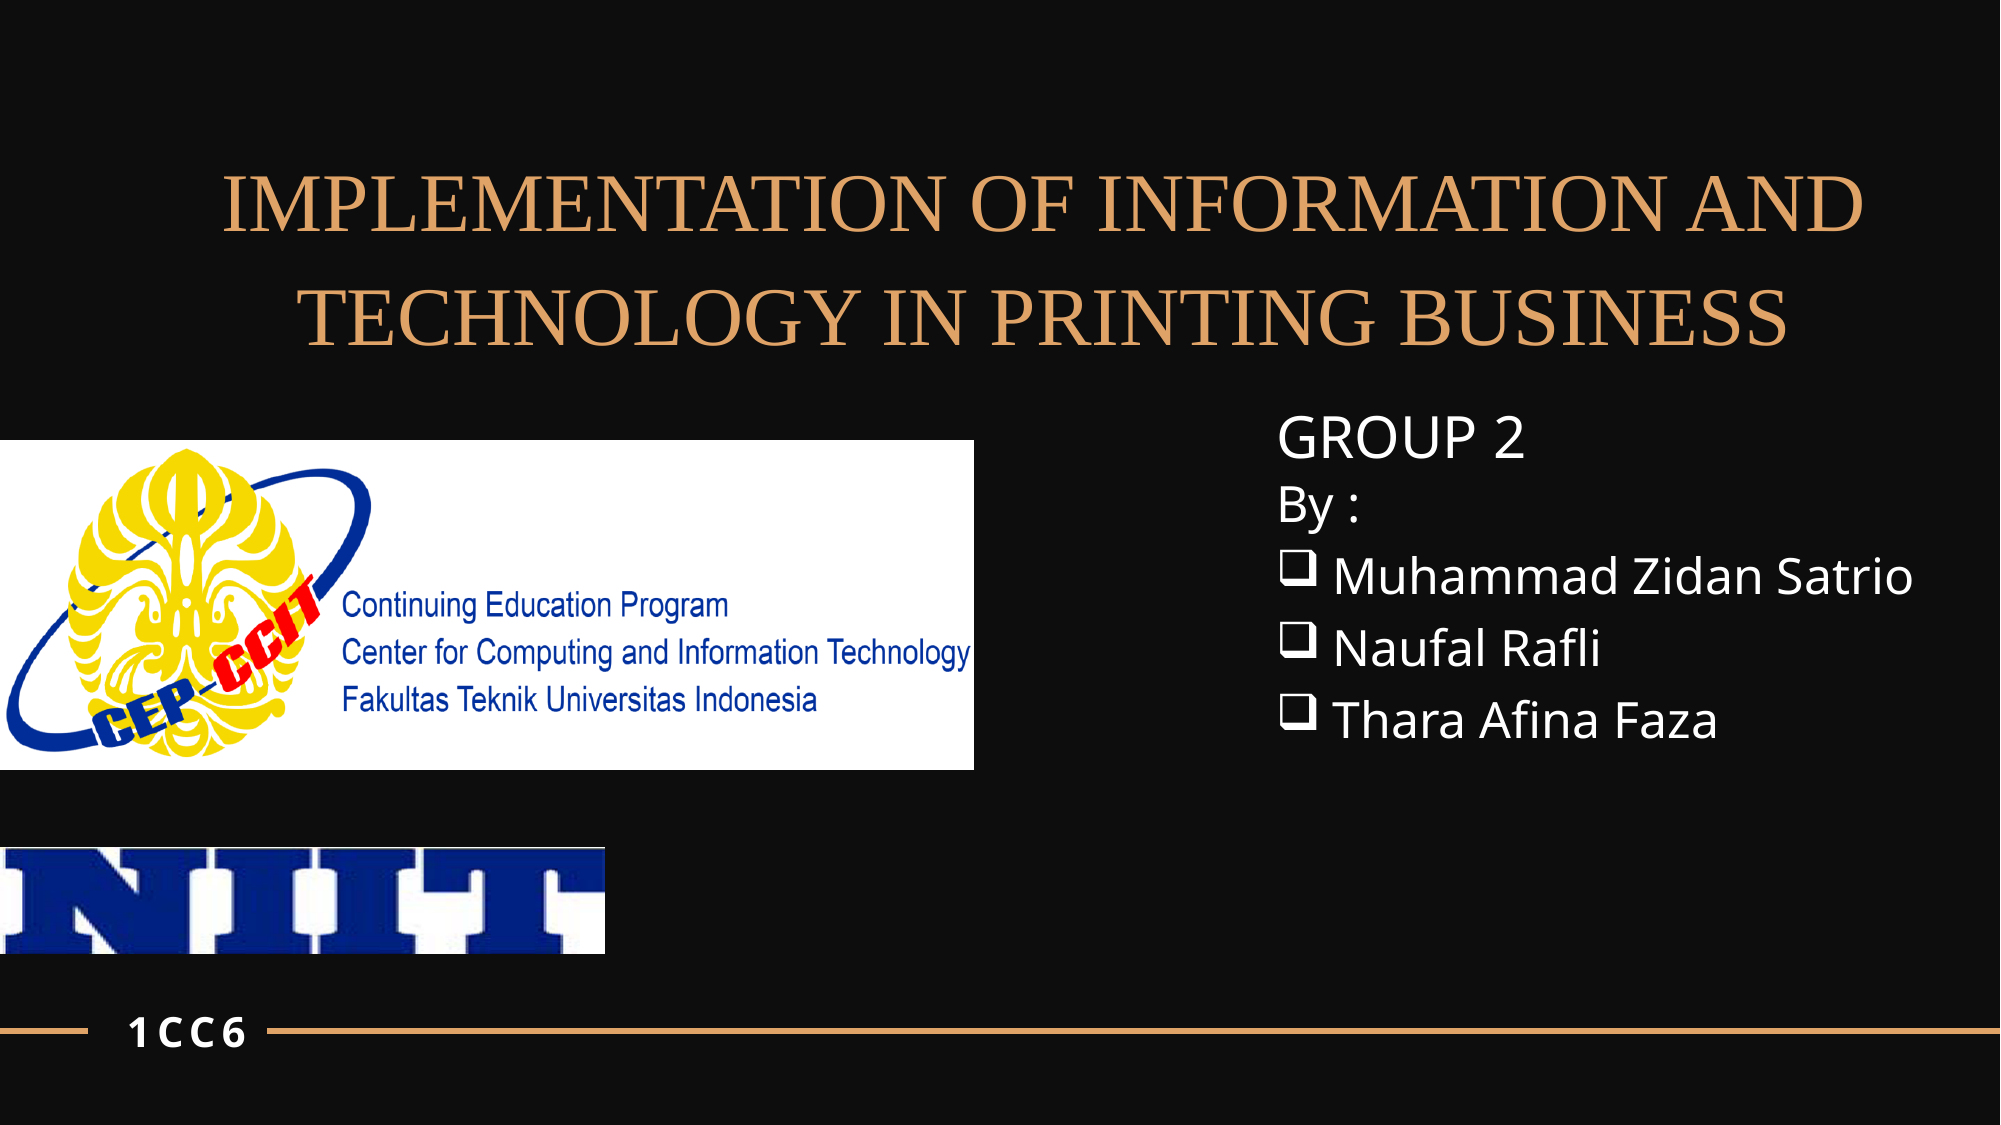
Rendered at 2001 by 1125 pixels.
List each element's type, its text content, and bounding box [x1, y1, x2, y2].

picture [0, 440, 974, 770]
text_box IMPLEMENTATION OF INFORMATION AND TECHNOLOGY IN PRINTING BUSINESS [189, 115, 1899, 381]
text_box GROUP 2 [1261, 392, 1605, 478]
text_box 1CC6 [112, 998, 603, 1063]
picture [0, 847, 605, 954]
text_box By : Muhammad Zidan Satrio Naufal Rafli Thara Afina Faza [1261, 440, 1959, 770]
